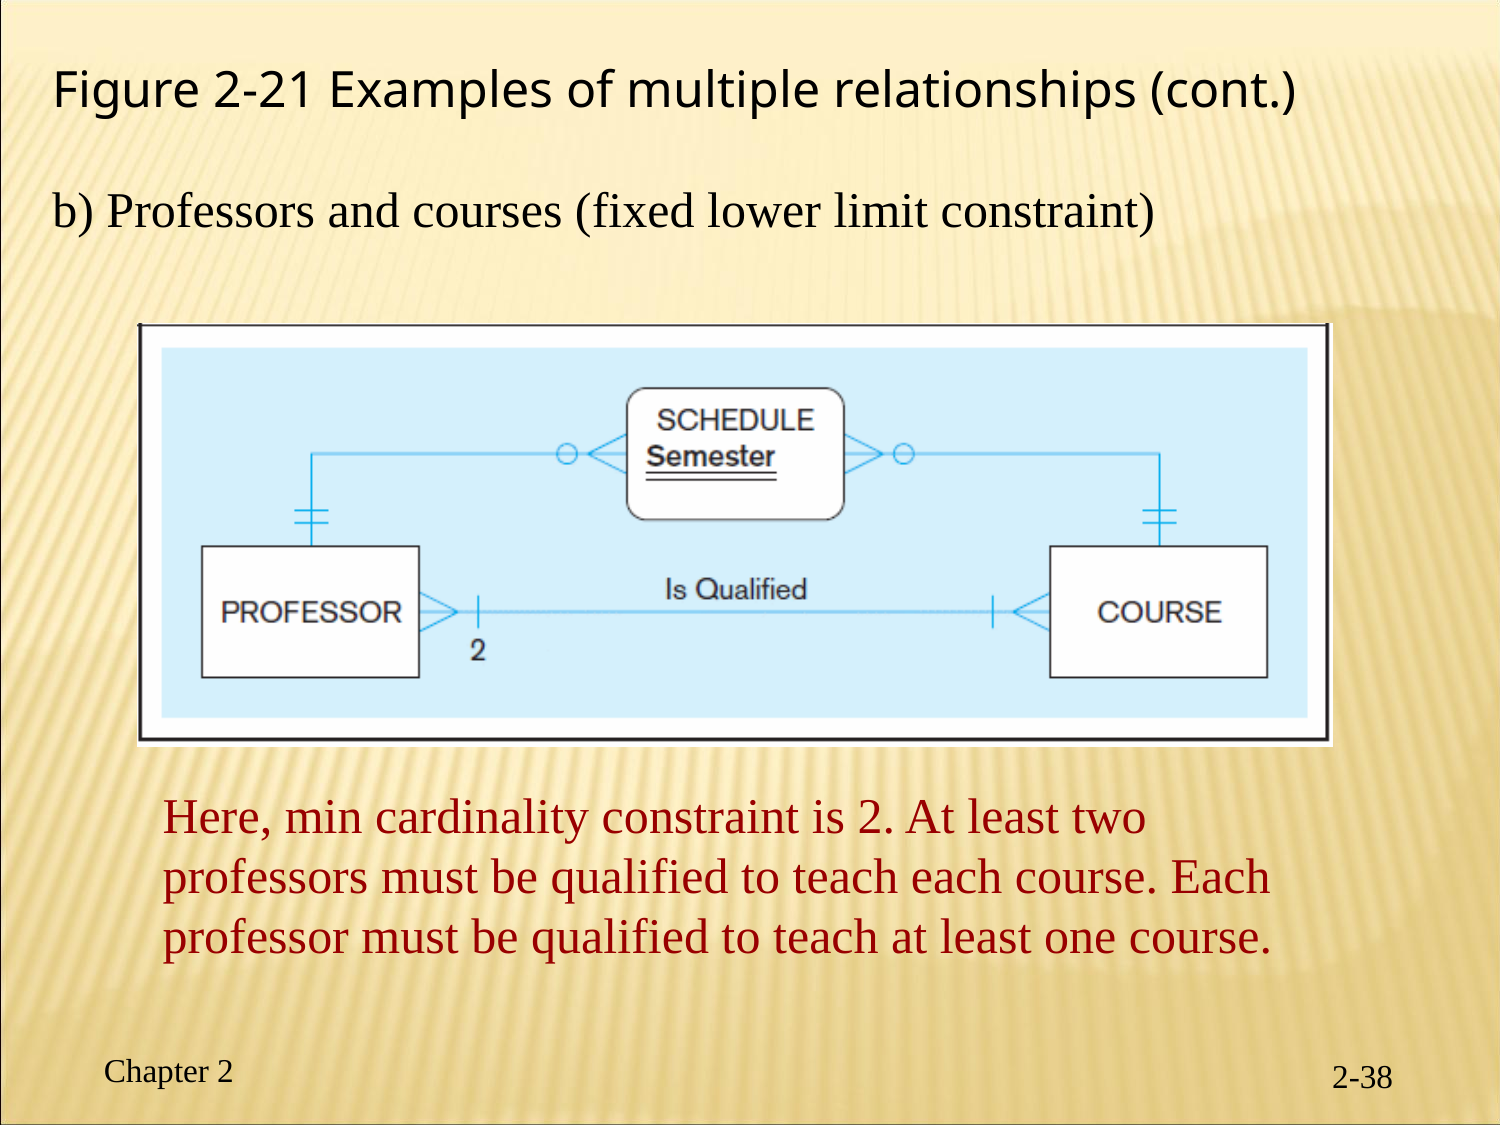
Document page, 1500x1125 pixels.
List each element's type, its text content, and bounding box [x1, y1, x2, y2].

text_box Figure 2-21 Examples of multiple relationships (cont.) b) Professors and courses (fixed lower limit constraint) [37, 49, 1500, 245]
picture [0, 0, 1500, 1125]
text_box Here, min cardinality constraint is 2. At least two professors must be qualified to teach each course. Each professor must be qualified to teach at least one course. [147, 775, 1334, 971]
